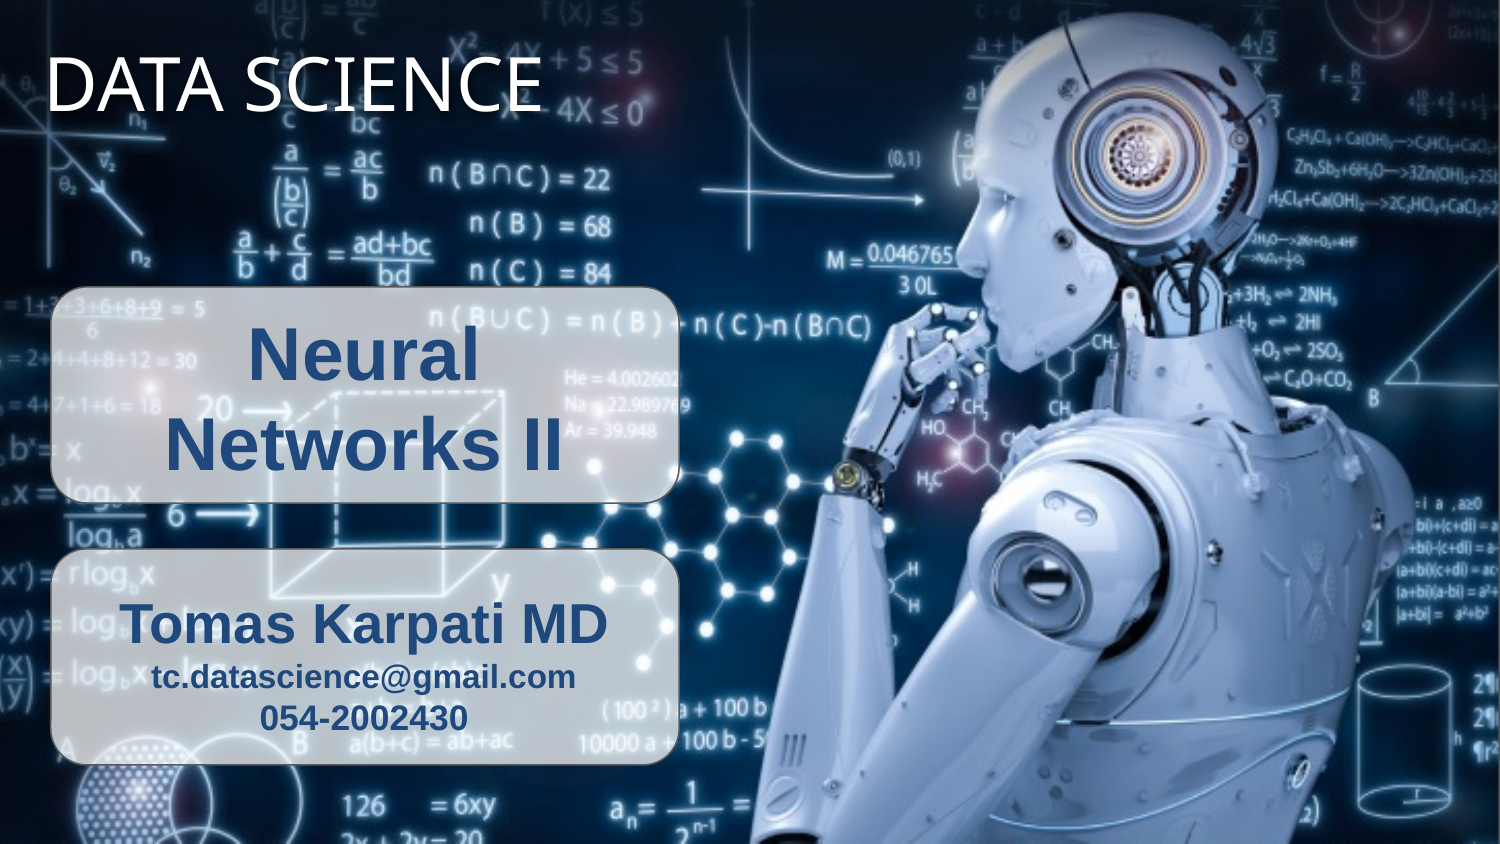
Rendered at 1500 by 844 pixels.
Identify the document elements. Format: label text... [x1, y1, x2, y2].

text_box Neural Networks II [60, 290, 669, 503]
text_box Tomas Karpati MD tc.datascience@gmail.com 054-2002430 [72, 577, 656, 748]
picture [0, 0, 1500, 844]
